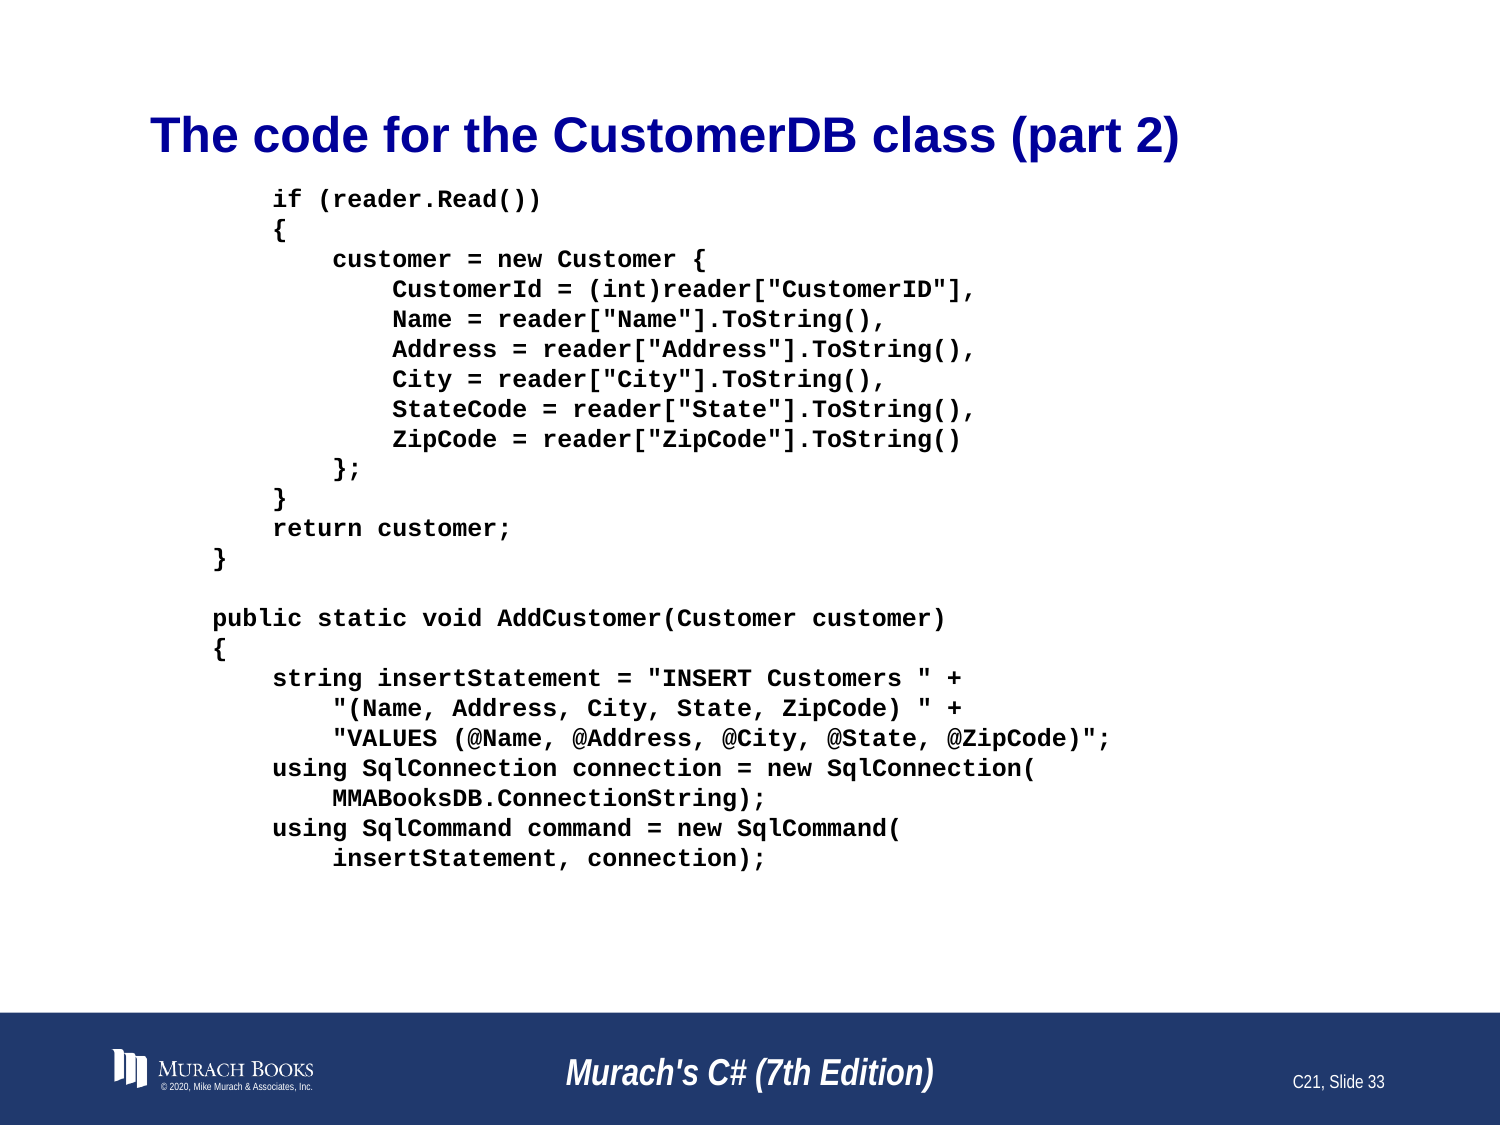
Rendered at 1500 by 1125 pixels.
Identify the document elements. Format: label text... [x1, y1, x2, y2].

title The code for the CustomerDB class (part 2) [150, 102, 1350, 164]
slide_number Murach's C# (7th Edition) [463, 1025, 1050, 1100]
footer © 2020, Mike Murach & Associates, Inc. [12, 1025, 463, 1100]
slide_number C21, Slide 33 [1087, 1025, 1400, 1100]
list if (reader.Read()) { customer = new Customer { CustomerId = (int)reader["CustomerID"], Name = reader["Name"].ToString(), Address = reader["Address"].ToString(), City = reader["City"].ToString(), StateCode = reader["State"].ToString(), ZipCode = reader["ZipCode"].ToString() }; } return customer; } public static void AddCustomer(Customer customer) { string insertStatement = "INSERT Customers " + "(Name, Address, City, State, ZipCode) " + "VALUES (@Name, @Address, @City, @State, @ZipCode)"; using SqlConnection connection = new SqlConnection( MMABooksDB.ConnectionString); using SqlCommand command = new SqlCommand( insertStatement, connection); [137, 174, 1350, 975]
